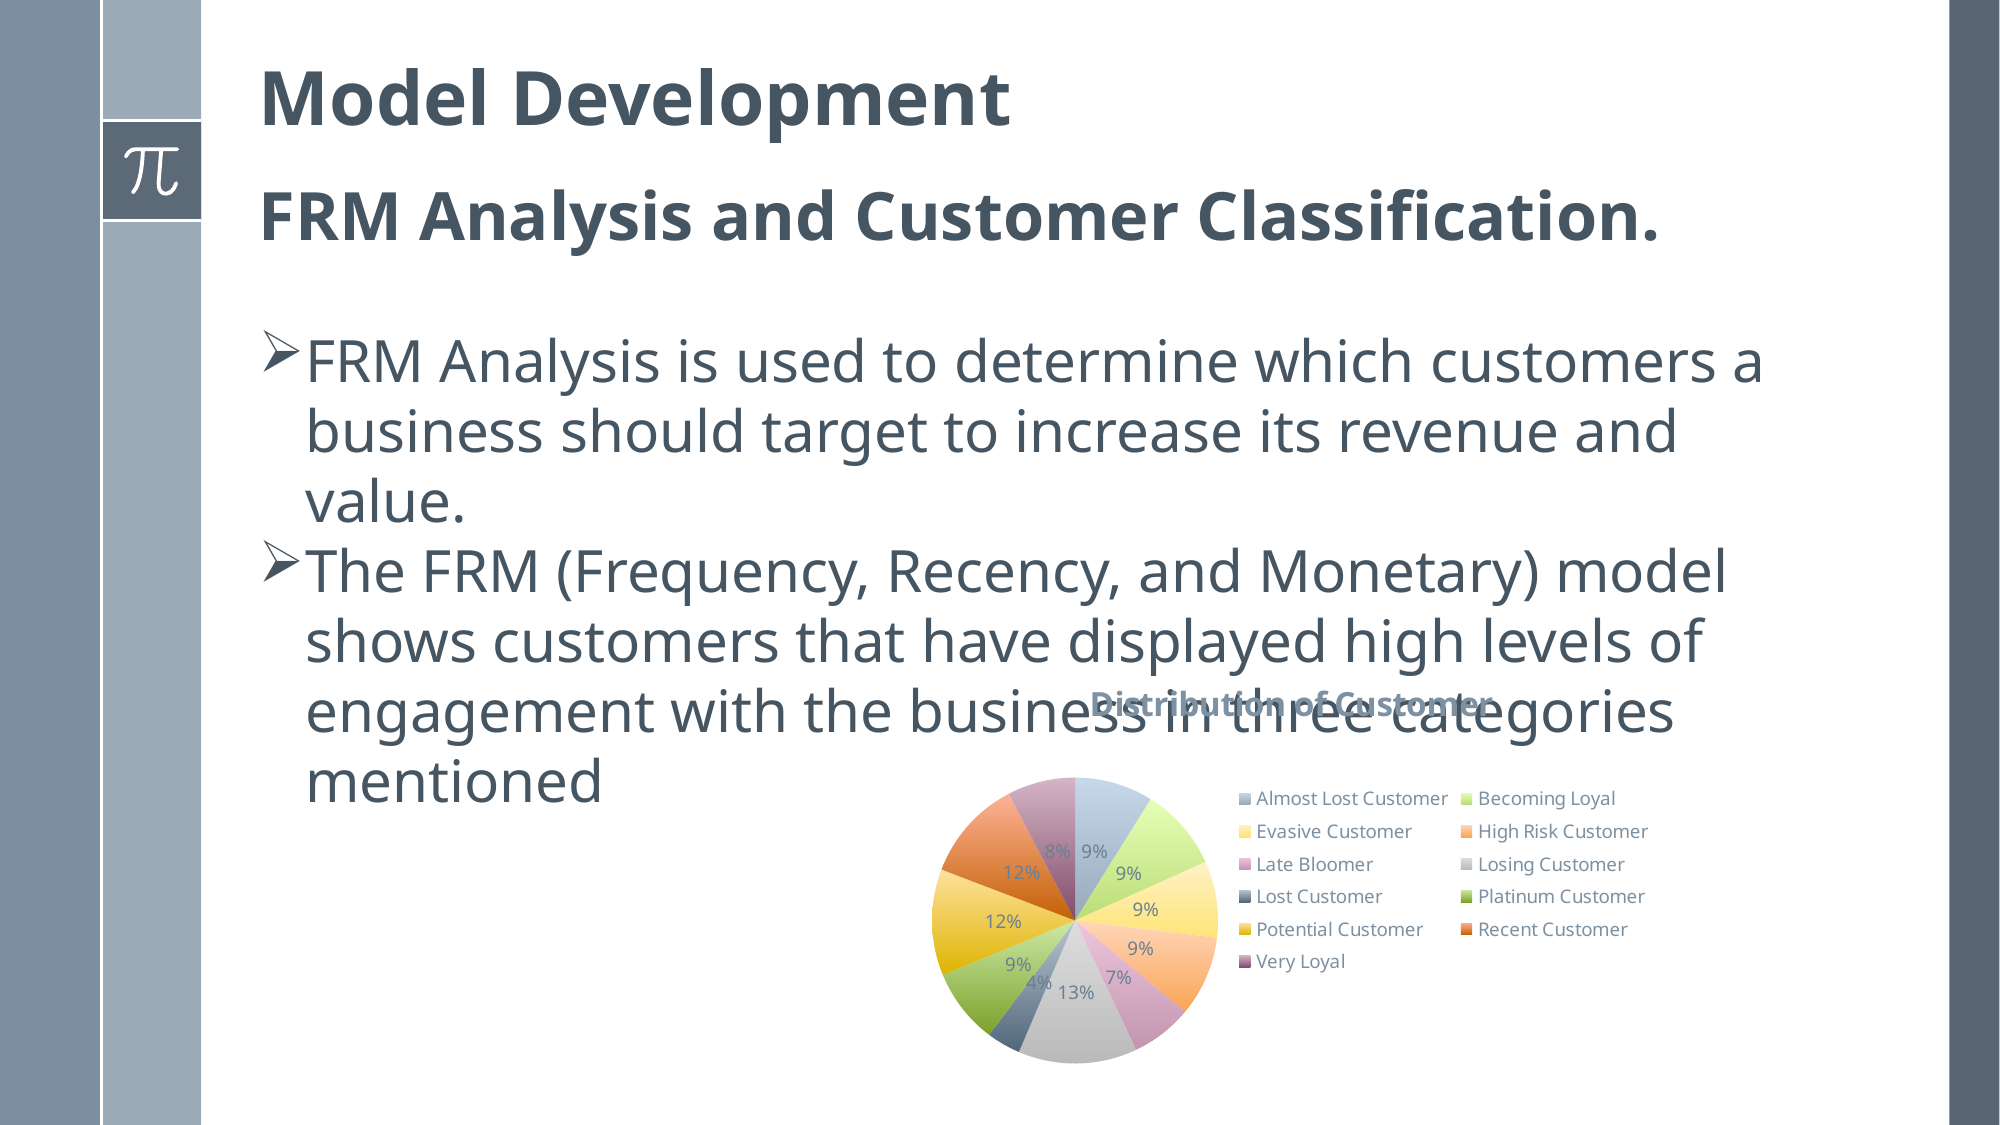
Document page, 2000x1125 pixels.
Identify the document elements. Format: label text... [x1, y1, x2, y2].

text_box FRM Analysis and Customer Classification. FRM Analysis is used to determine which customers a business should target to increase its revenue and value. The FRM (Frequency, Recency, and Monetary) model shows customers that have displayed high levels of engagement with the business in three categories mentioned [243, 166, 1851, 867]
title Model Development [243, 19, 1484, 149]
chart [916, 655, 1667, 1106]
